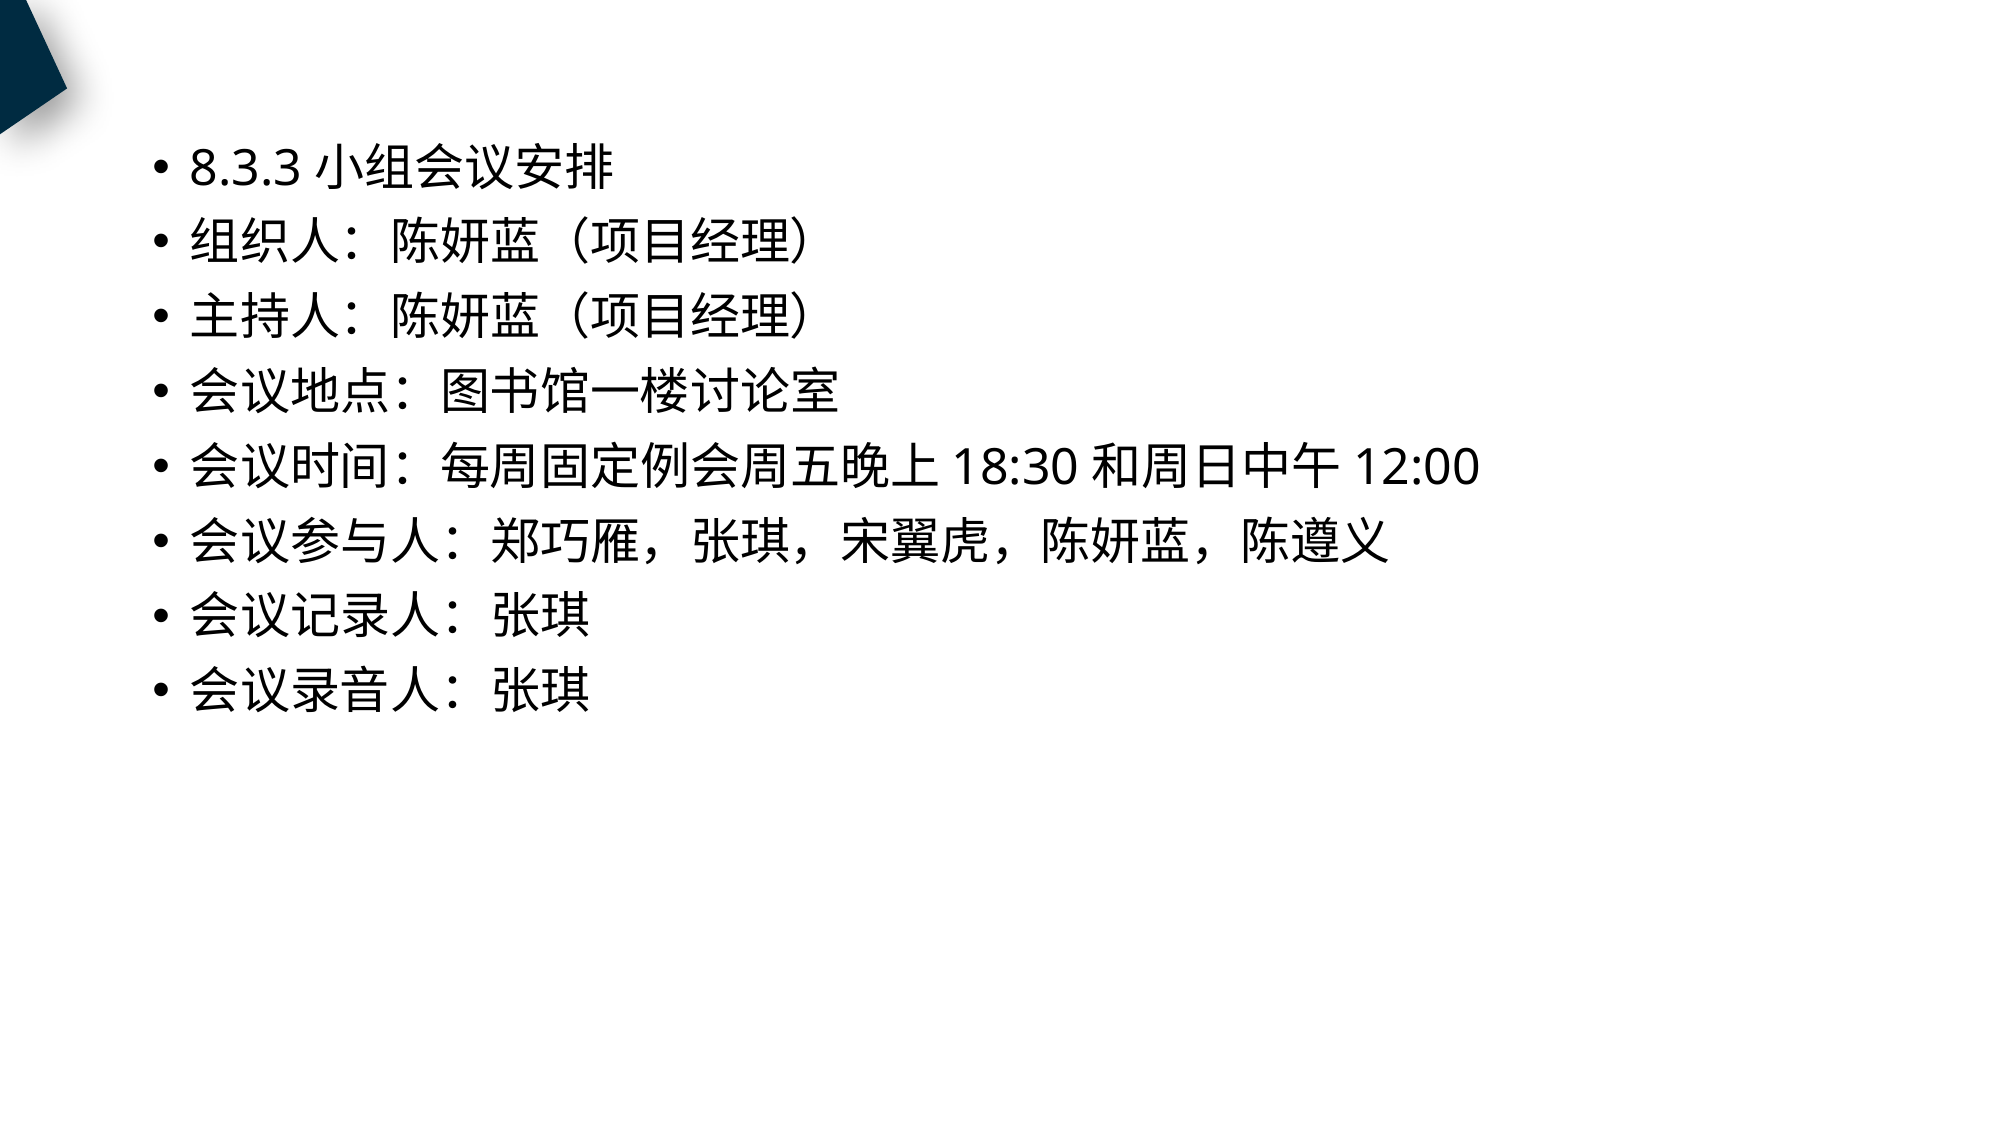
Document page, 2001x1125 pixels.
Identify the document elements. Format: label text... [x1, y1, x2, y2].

list 8.3.3小组会议安排 组织人：陈妍蓝（项目经理） 主持人：陈妍蓝（项目经理） 会议地点：图书馆一楼讨论室 会议时间：每周固定例会周五晚上18:30和周日中午12:00 会议参与人：郑巧雁，张琪，宋翼虎，陈妍蓝，陈遵义 会议记录人：张琪 会议录音人：张琪 [137, 134, 1863, 1014]
text_box [0, 0, 68, 135]
